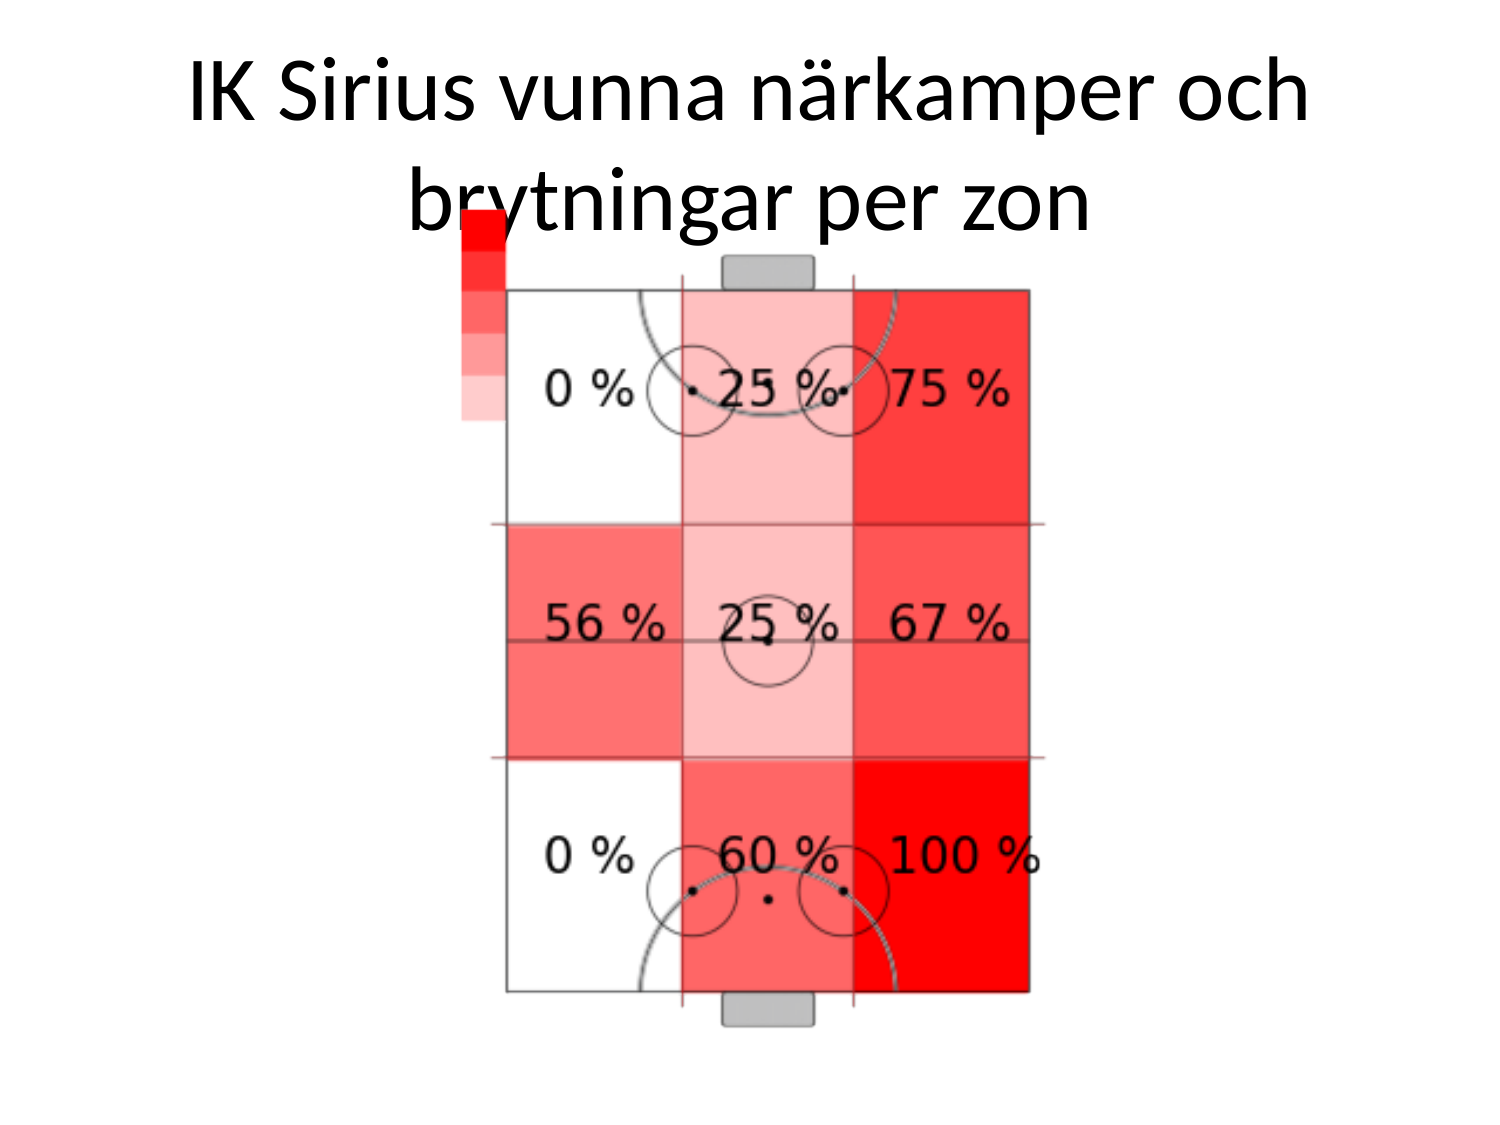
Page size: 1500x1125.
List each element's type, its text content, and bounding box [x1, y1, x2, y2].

picture [0, 74, 1500, 1125]
title IK Sirius vunna närkamper och brytningar per zon [75, 45, 1425, 73]
